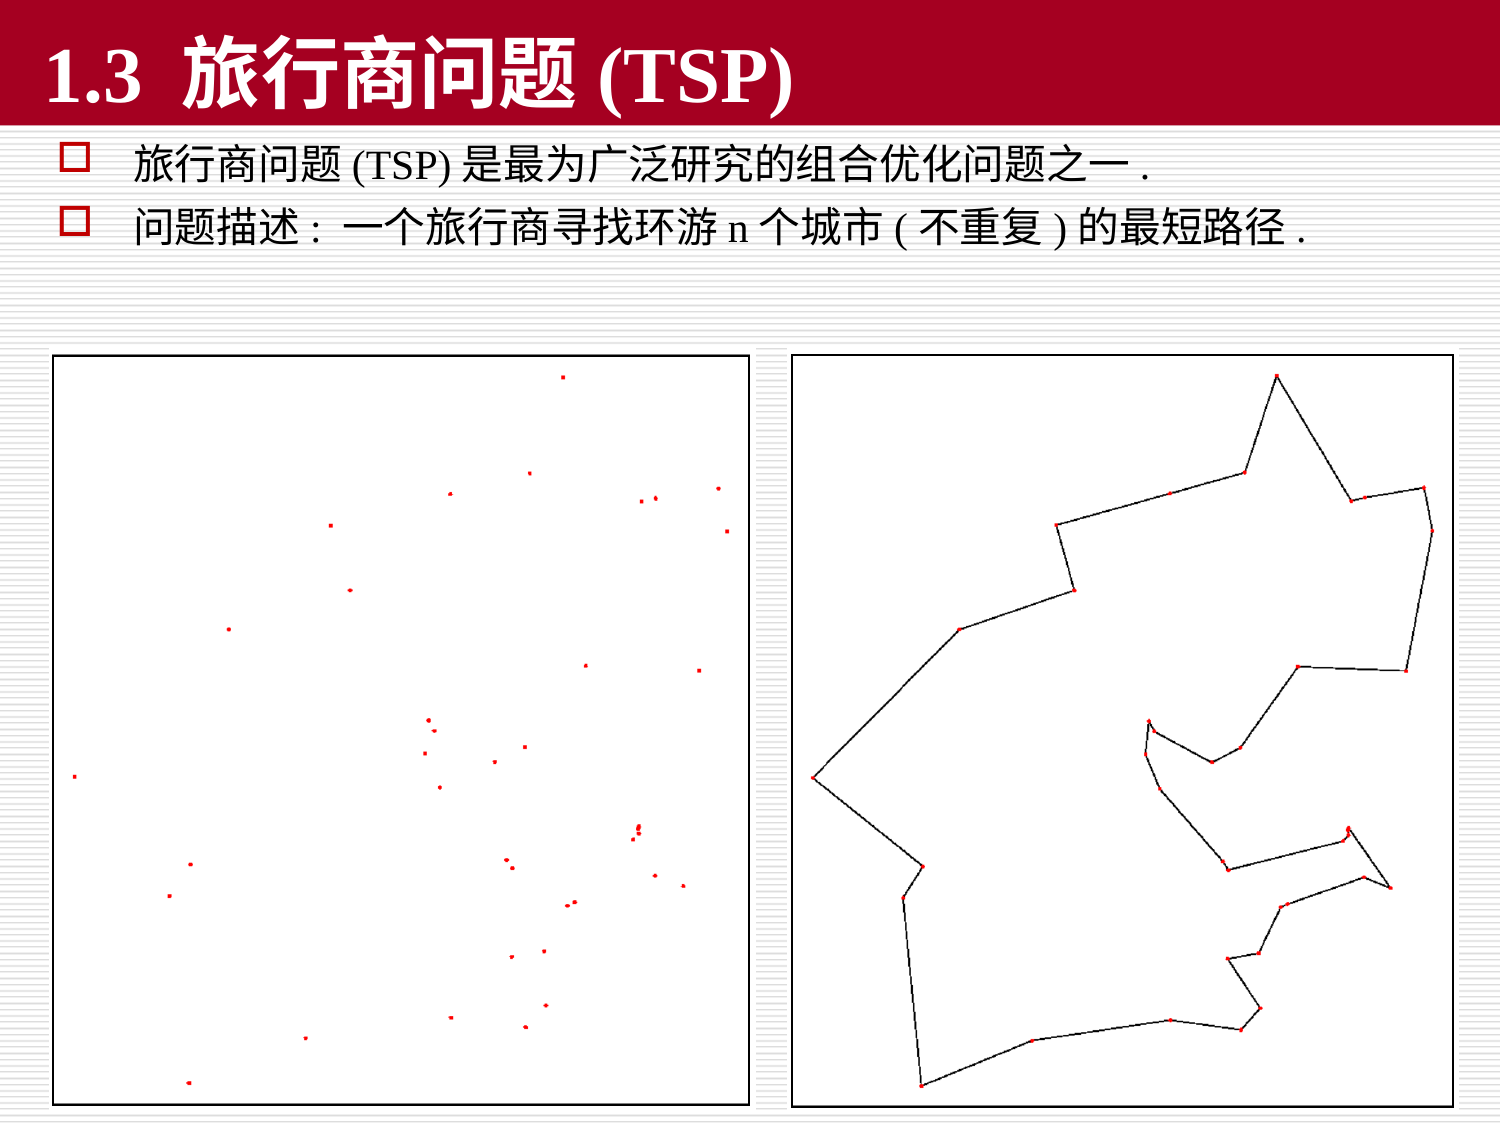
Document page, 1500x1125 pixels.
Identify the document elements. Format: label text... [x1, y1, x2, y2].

list 旅行商问题(TSP)是最为广泛研究的组合优化问题之一. 问题描述: 一个旅行商寻找环游n个城市(不重复)的最短路径. [41, 125, 1471, 293]
picture [0, 126, 1500, 1125]
title 1.3 旅行商问题(TSP) [0, 0, 1500, 126]
slide_number 7 [1145, 1052, 1471, 1112]
